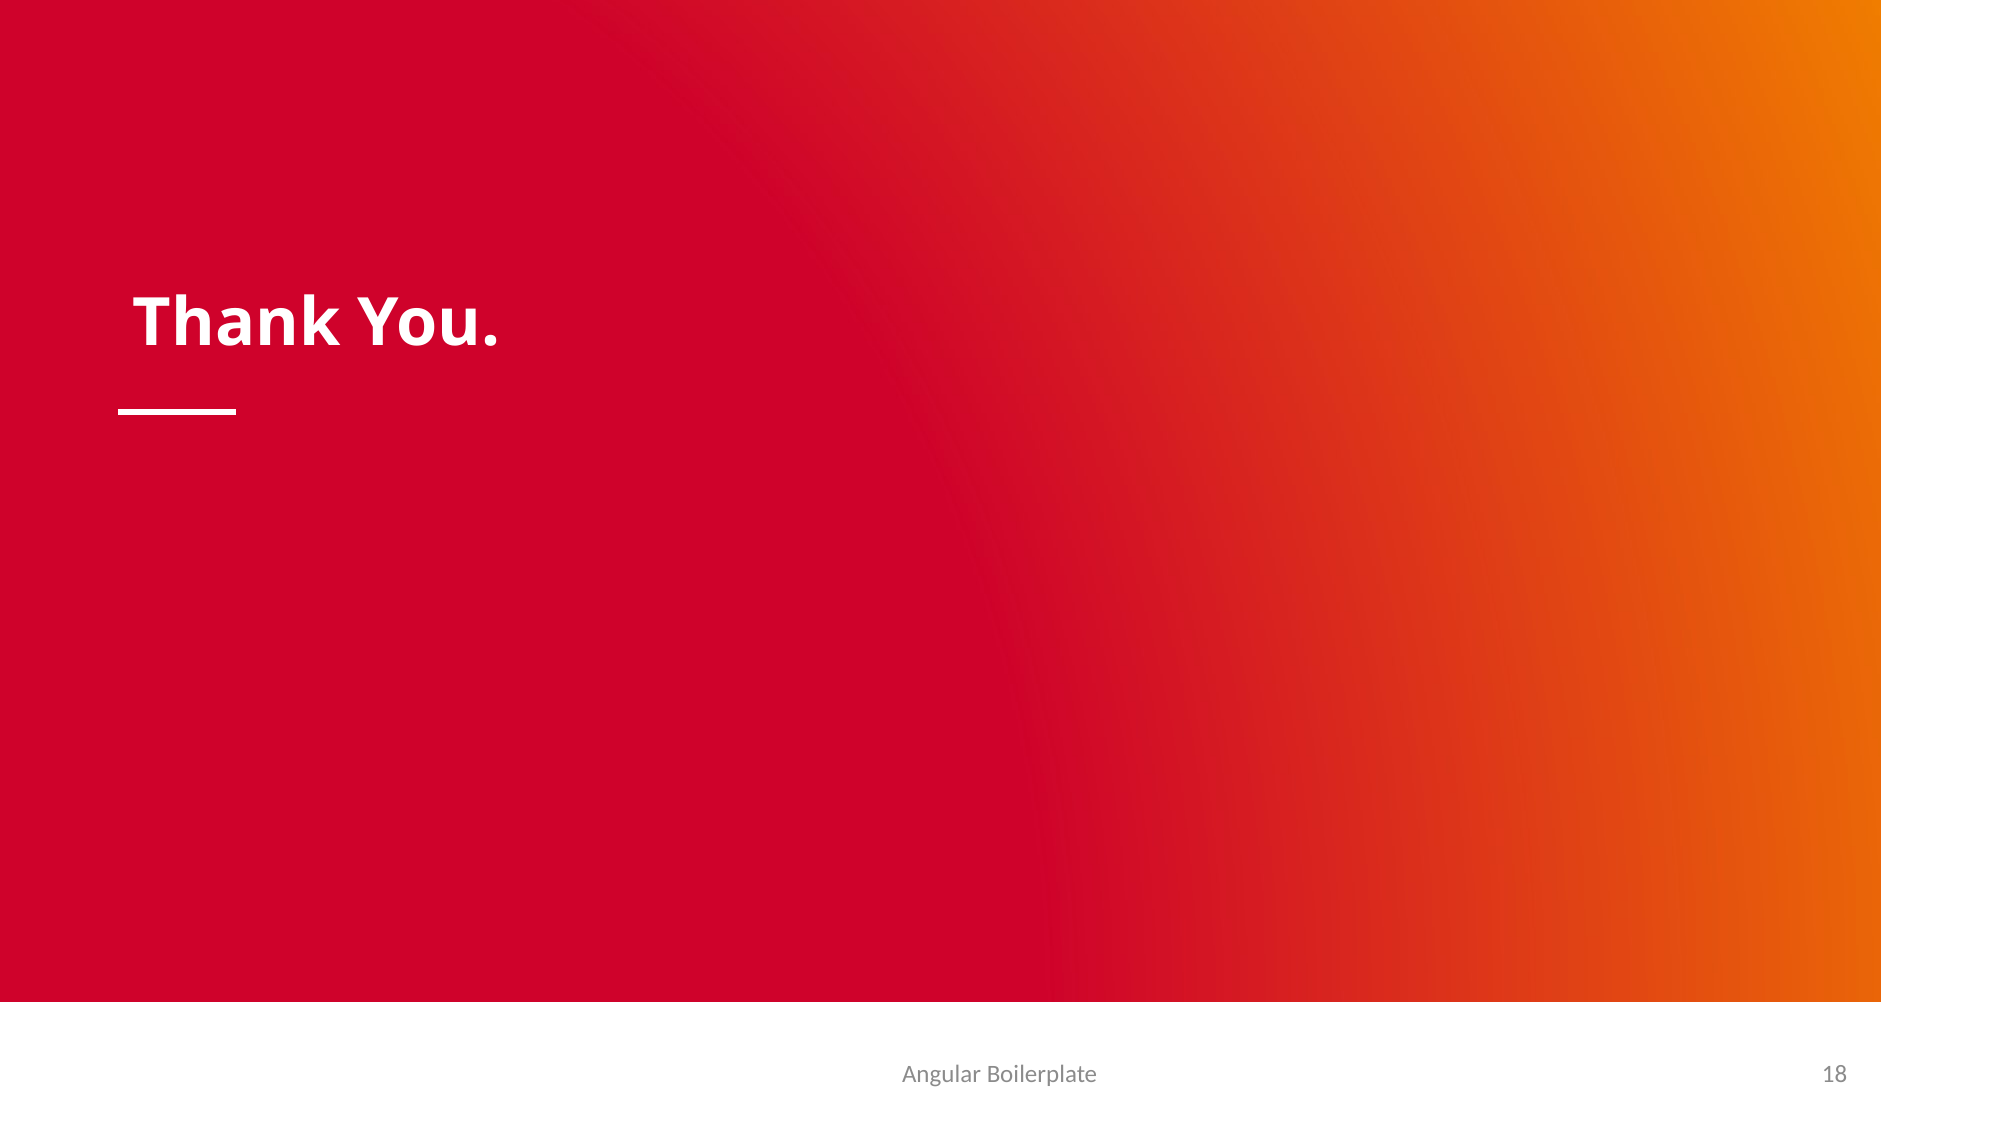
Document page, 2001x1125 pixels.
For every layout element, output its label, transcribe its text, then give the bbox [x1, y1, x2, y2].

footer Angular Boilerplate [662, 1042, 1338, 1103]
slide_number 18 [1412, 1042, 1863, 1103]
picture [0, 0, 1881, 1002]
title Thank You. [117, 279, 1399, 381]
